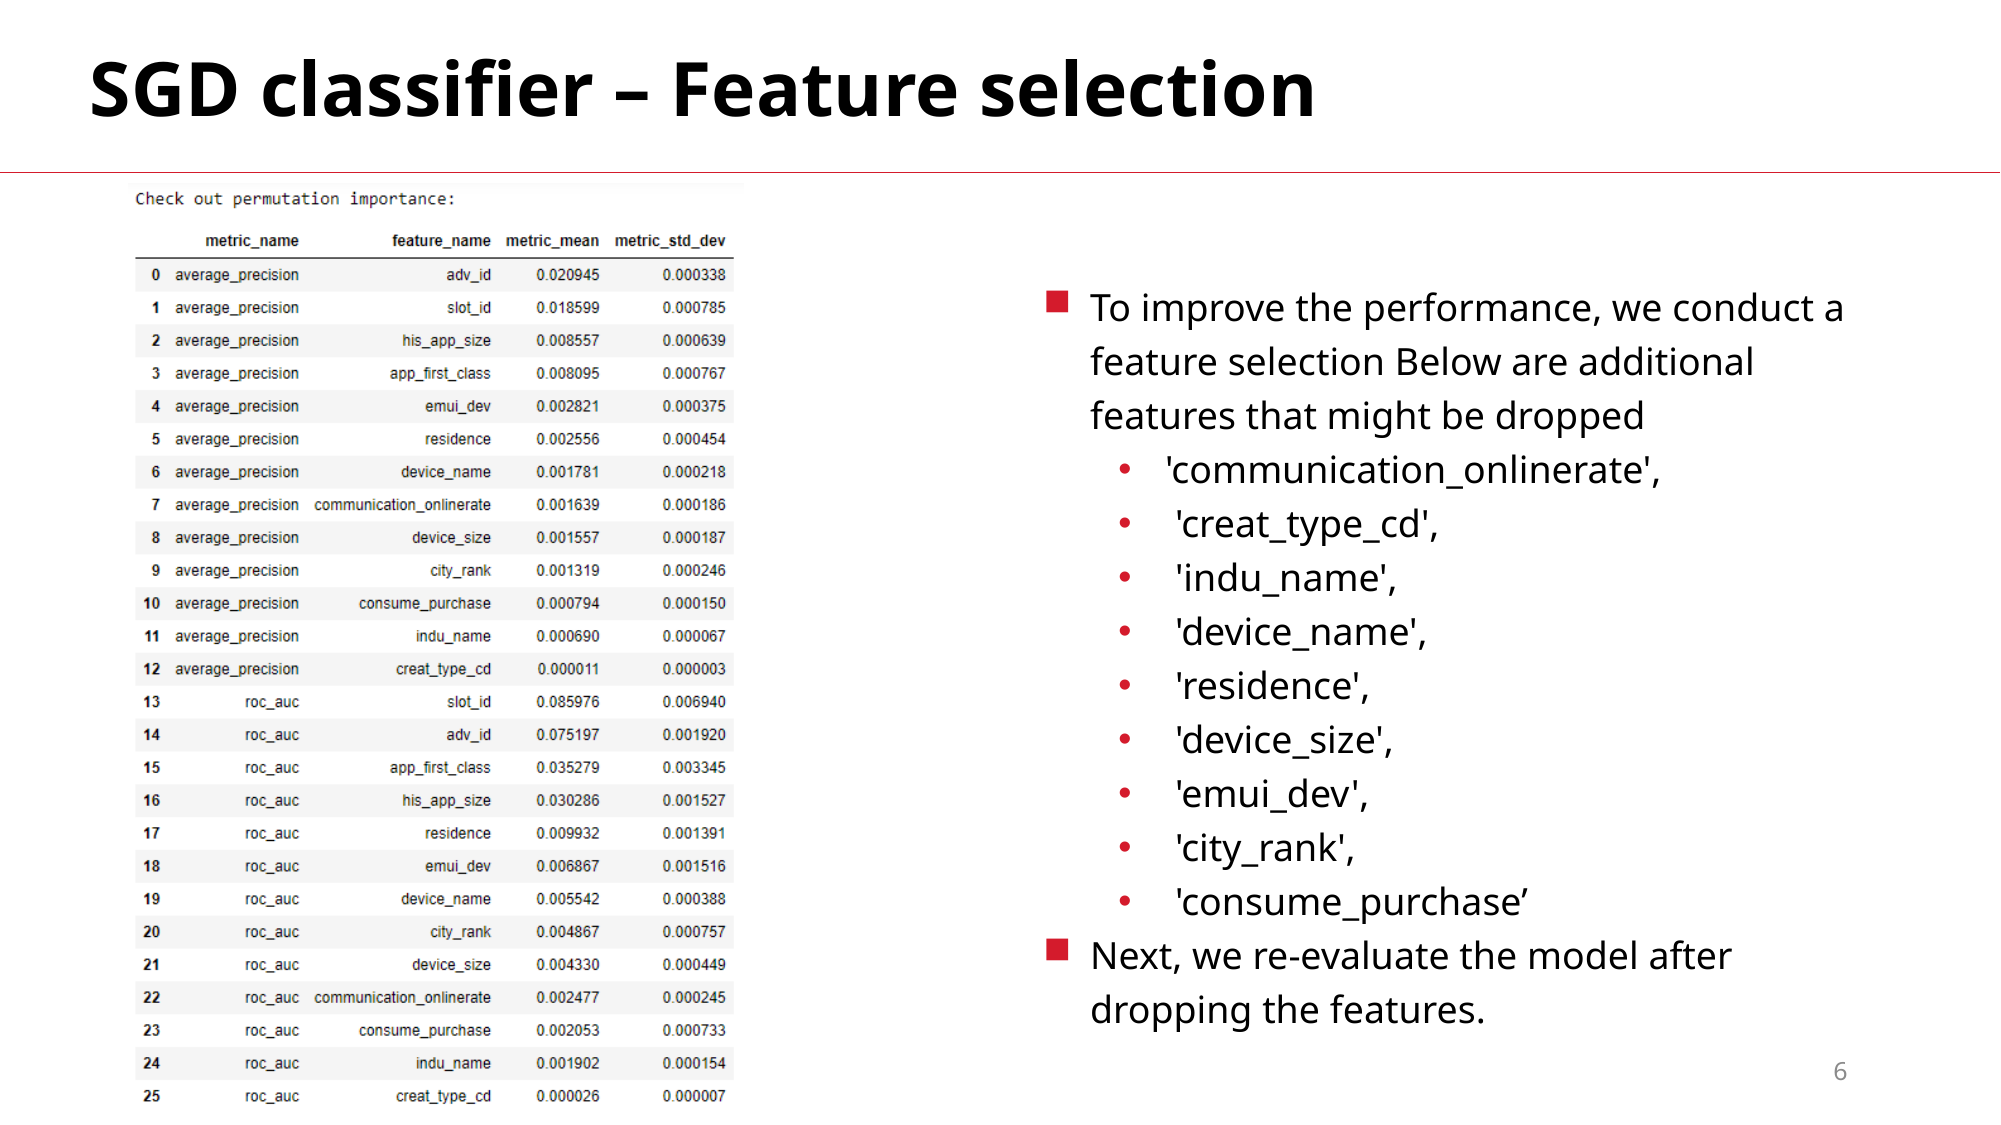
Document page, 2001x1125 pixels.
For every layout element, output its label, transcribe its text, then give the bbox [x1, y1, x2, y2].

picture [128, 183, 744, 1123]
text_box To improve the performance, we conduct a feature selection Below are additional features that might be dropped 'communication_onlinerate', 'creat_type_cd', 'indu_name', 'device_name', 'residence', 'device_size', 'emui_dev', 'city_rank', 'consume_purchase’ Next, we re-evaluate the model after dropping the features. [1028, 267, 1863, 1039]
text_box SGD classifier – Feature selection [0, 16, 2000, 139]
slide_number 6 [1412, 1042, 1863, 1103]
